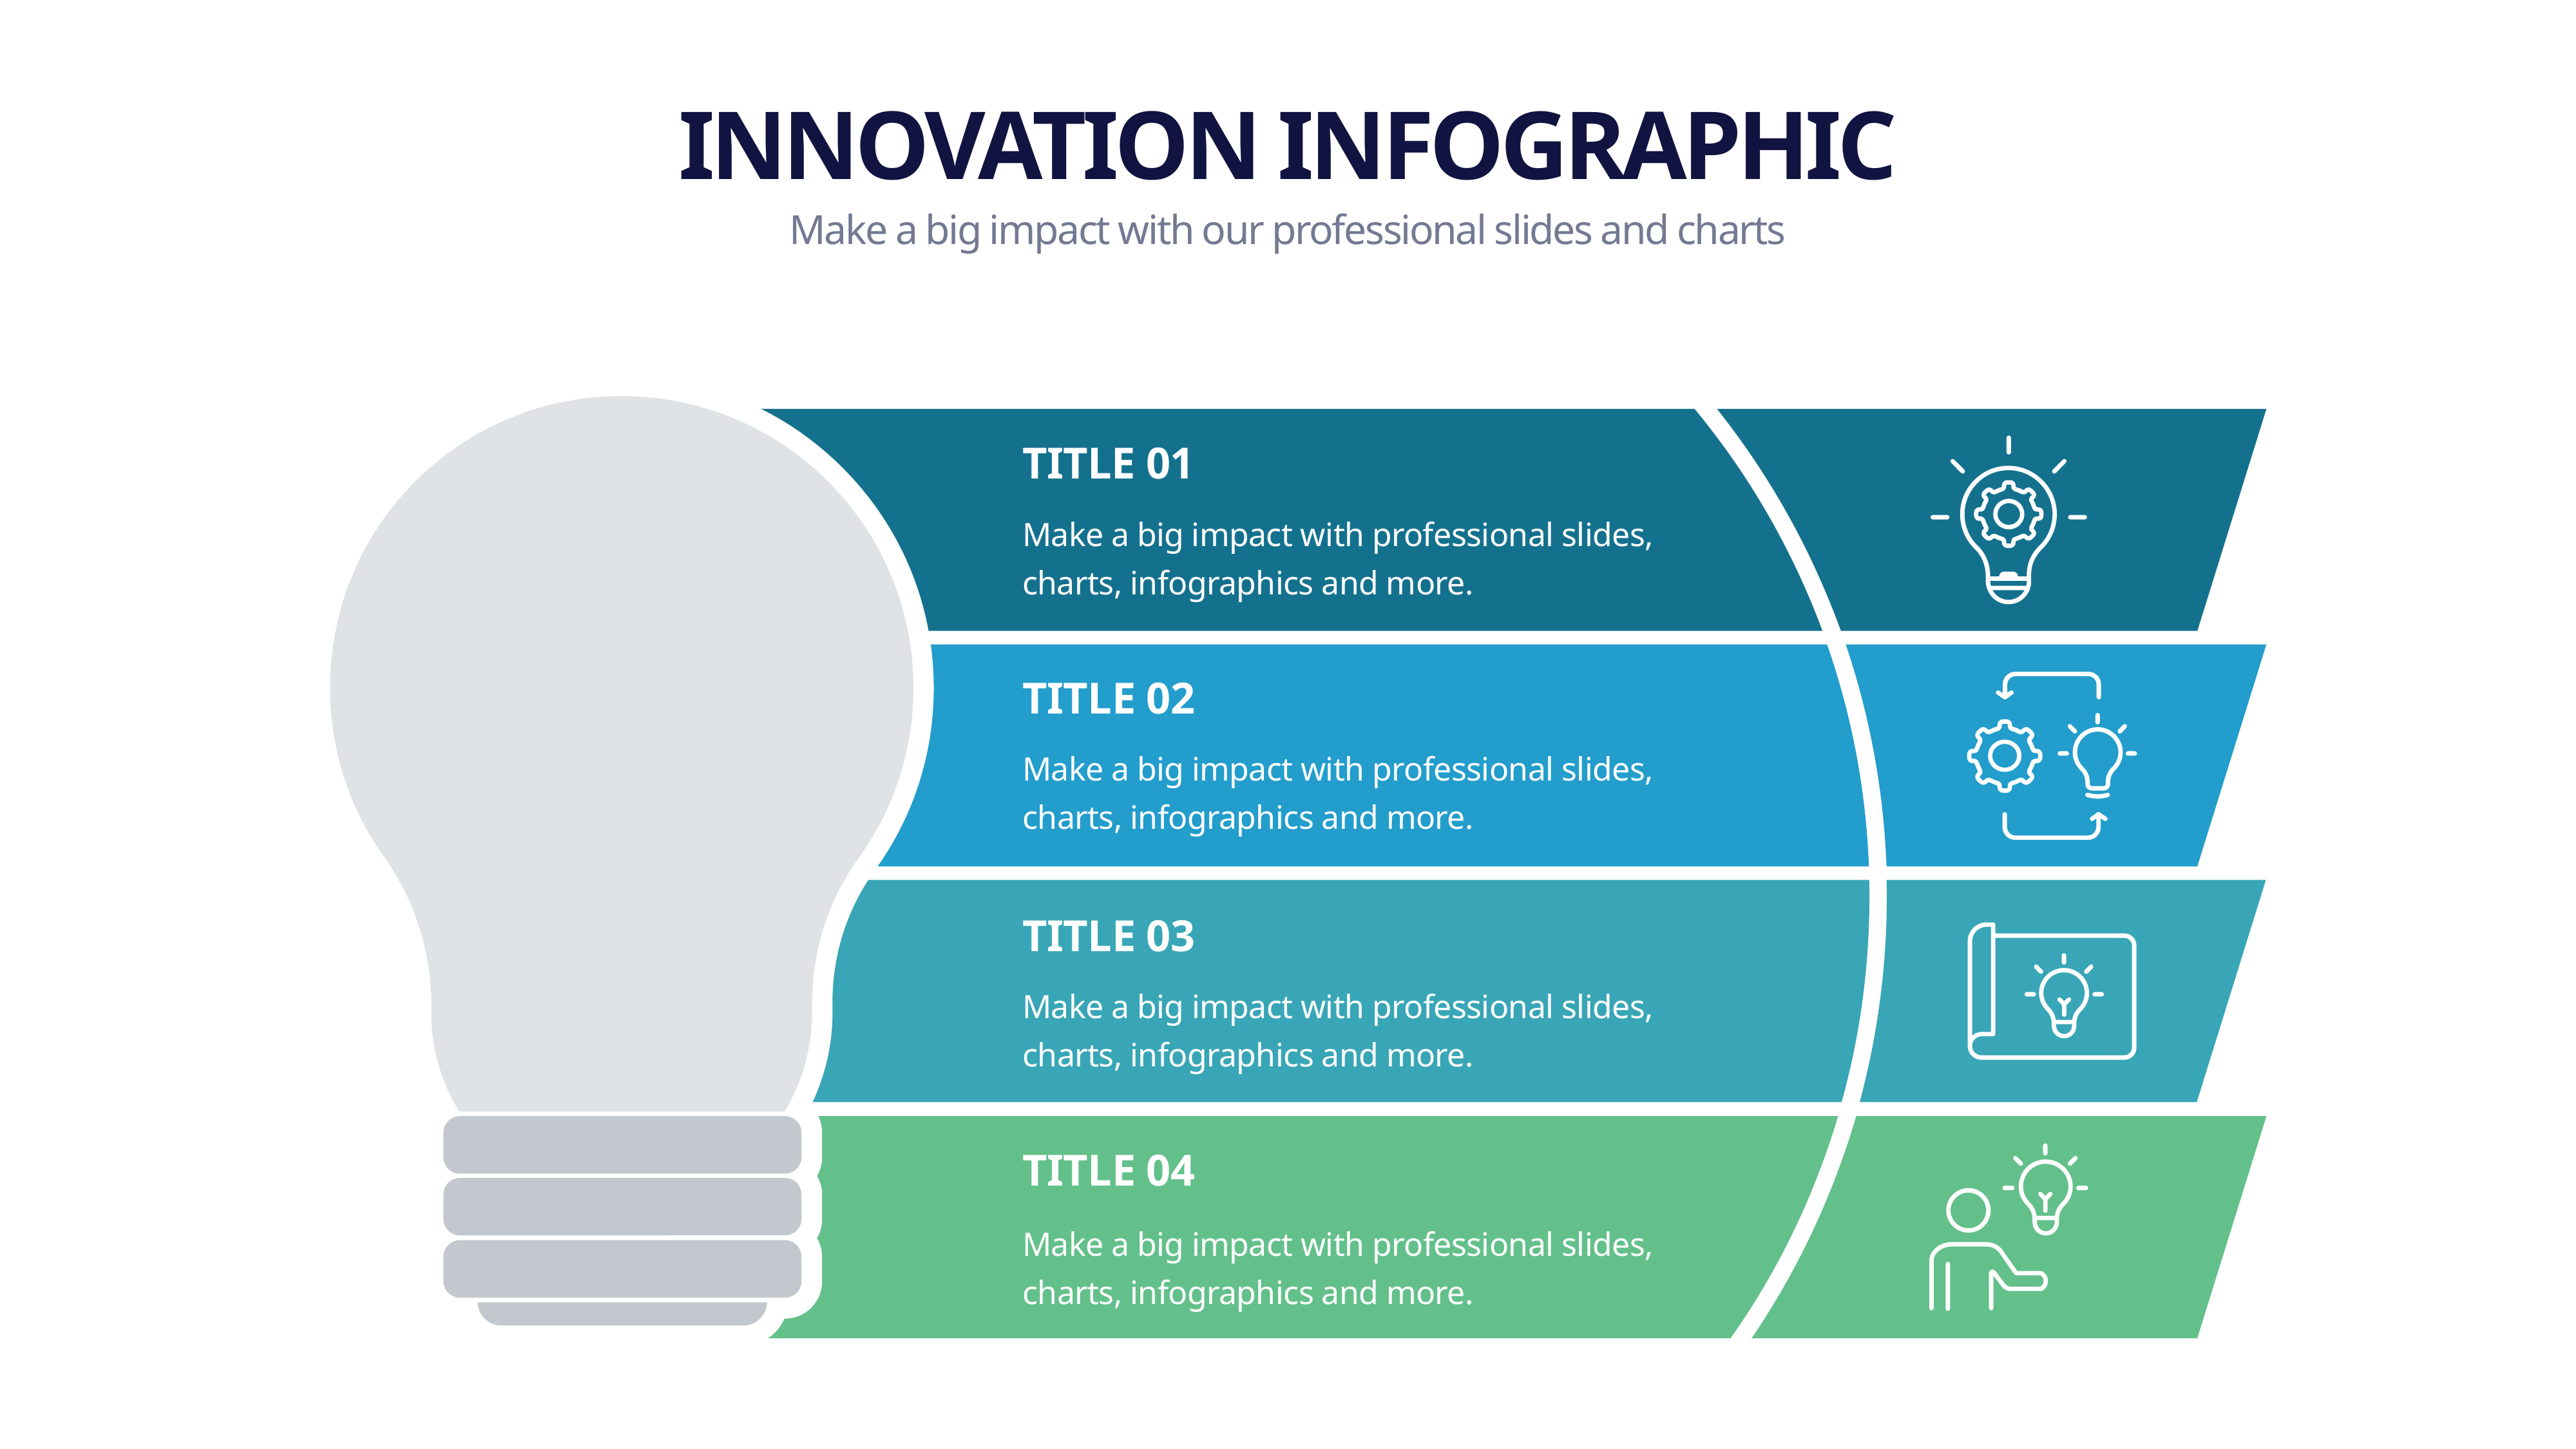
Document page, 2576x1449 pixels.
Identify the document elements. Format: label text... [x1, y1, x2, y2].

text_box [1717, 408, 2267, 631]
text_box [761, 408, 1823, 631]
text_box [2043, 1143, 2048, 1156]
text_box [2095, 712, 2100, 724]
text_box [768, 1116, 1838, 1339]
text_box [1950, 459, 1965, 474]
text_box [443, 1239, 803, 1298]
text_box [1967, 922, 2137, 1060]
text_box [1751, 1116, 2267, 1339]
text_box [1996, 672, 2101, 700]
text_box [1960, 466, 2057, 605]
text_box TITLE 04 [1013, 1137, 1728, 1199]
text_box [2013, 1155, 2023, 1166]
text_box [1929, 1242, 2048, 1311]
text_box [1846, 644, 2267, 867]
text_box [2006, 435, 2011, 455]
text_box Make a big impact with professional slides, charts, infographics and more. [1013, 734, 1728, 840]
text_box [2052, 459, 2067, 474]
text_box TITLE 03 [1013, 904, 1727, 965]
text_box [1945, 1262, 1951, 1311]
text_box Make a big impact with professional slides, charts, infographics and more. [1013, 971, 1727, 1078]
text_box TITLE 02 [1013, 666, 1728, 728]
text_box [443, 1115, 803, 1175]
text_box Make a big impact with our professional slides and charts [160, 199, 2416, 258]
text_box [2057, 751, 2070, 756]
text_box [2117, 724, 2127, 734]
text_box [2085, 793, 2110, 799]
text_box [1967, 719, 2043, 793]
text_box [1930, 515, 1950, 520]
text_box TITLE 01 [1013, 431, 1727, 492]
text_box [2002, 1186, 2015, 1191]
text_box [2076, 1186, 2088, 1191]
text_box [2072, 727, 2123, 791]
text_box [2125, 751, 2137, 756]
text_box [2002, 812, 2108, 840]
text_box [443, 1177, 803, 1236]
text_box [2067, 1155, 2078, 1166]
text_box [1946, 1188, 1991, 1233]
text_box [477, 1302, 767, 1326]
text_box INNOVATION INFOGRAPHIC [160, 80, 2416, 199]
text_box [309, 376, 934, 1345]
text_box Make a big impact with professional slides, charts, infographics and more. [1013, 1209, 1728, 1316]
text_box [2068, 515, 2088, 520]
text_box Make a big impact with professional slides, charts, infographics and more. [1013, 500, 1727, 607]
text_box [1860, 880, 2266, 1103]
text_box [2067, 724, 2077, 734]
text_box [878, 644, 1869, 867]
text_box [813, 880, 1870, 1103]
text_box [2018, 1159, 2073, 1236]
text_box [330, 396, 914, 1112]
